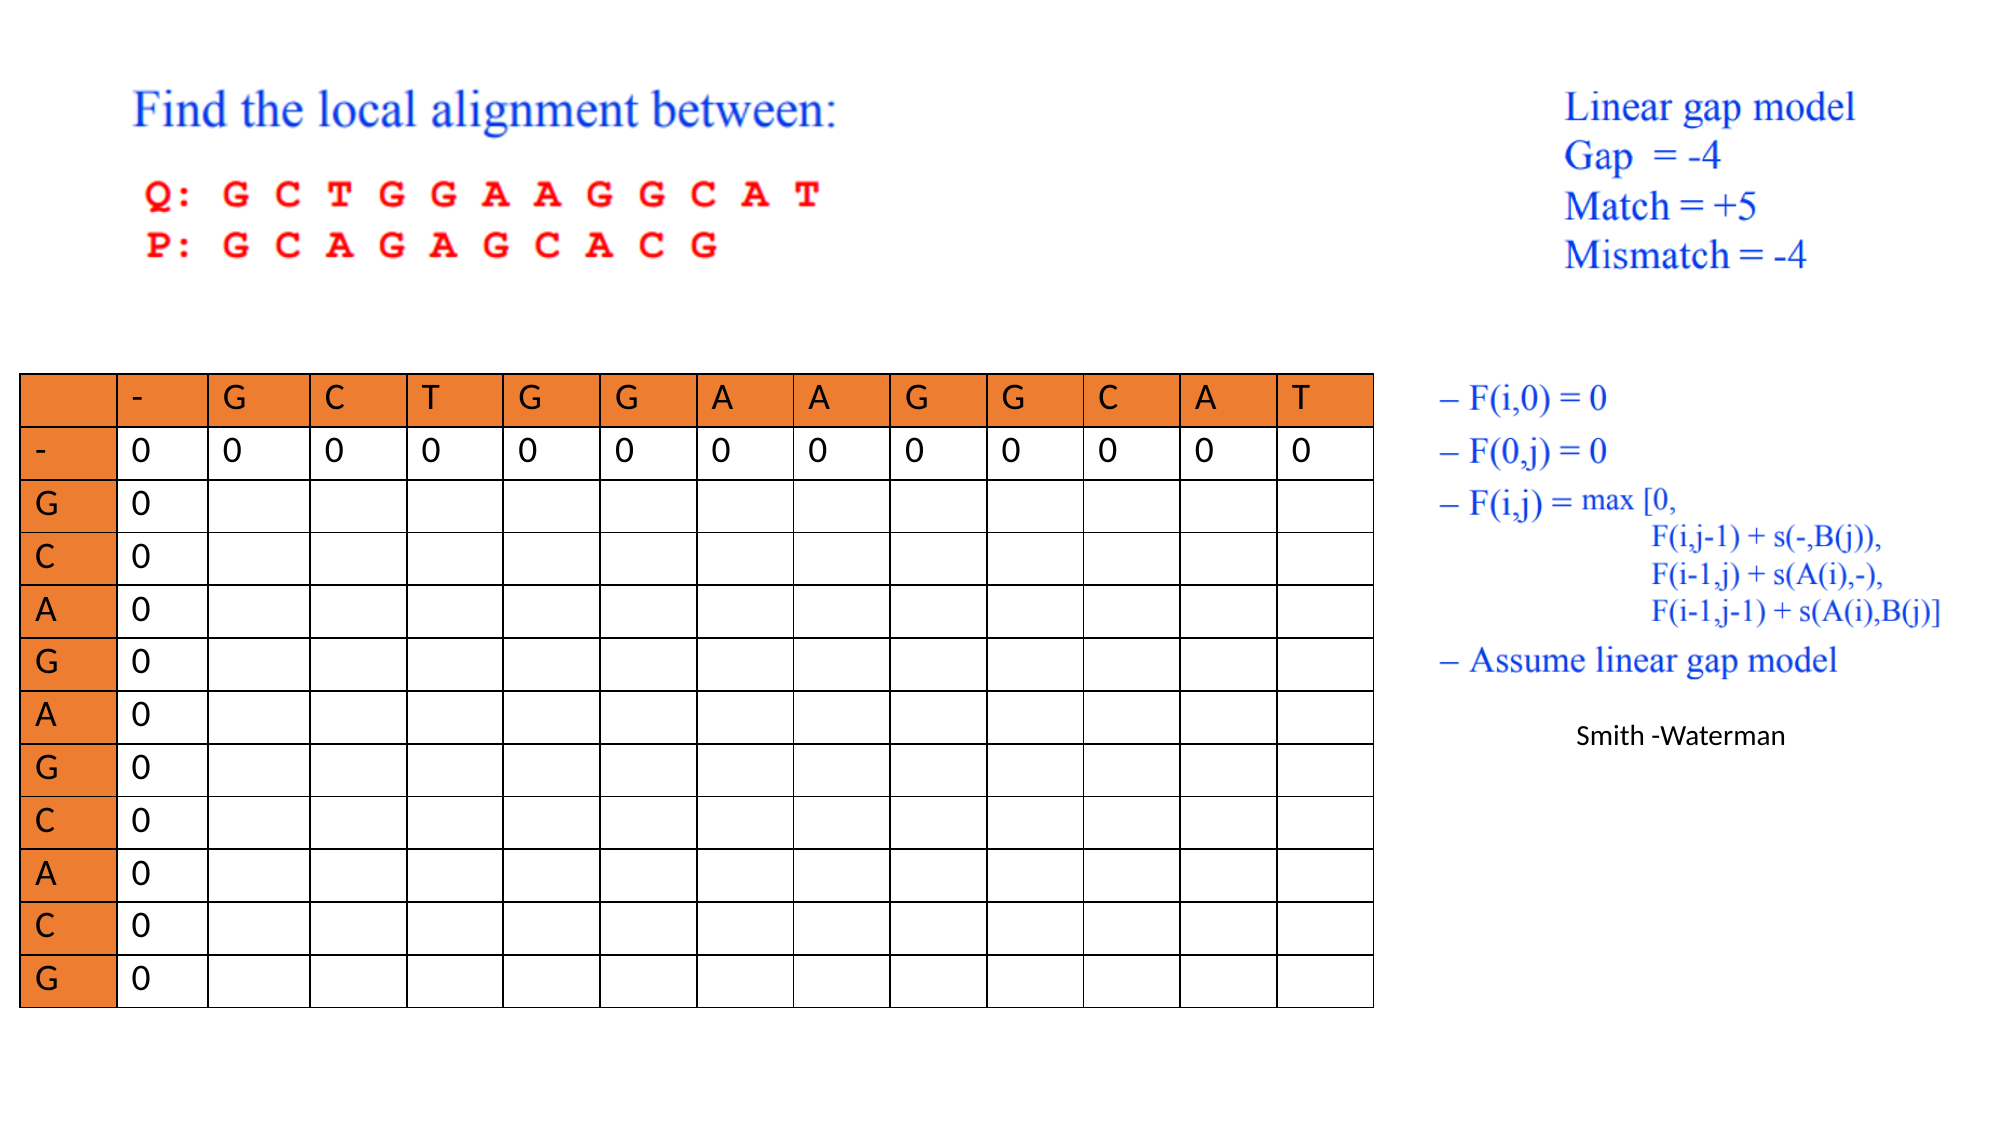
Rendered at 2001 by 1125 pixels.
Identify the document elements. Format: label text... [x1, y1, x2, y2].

table_cell [794, 481, 889, 532]
table_cell C [21, 533, 116, 584]
table_cell 0 [311, 428, 406, 479]
table_cell [698, 586, 793, 637]
table_cell [794, 956, 889, 1007]
table_cell [988, 481, 1083, 532]
table_cell 0 [698, 428, 793, 479]
table_cell G [21, 956, 116, 1007]
table_cell [311, 533, 406, 584]
table_cell [698, 797, 793, 848]
table_cell [988, 797, 1083, 848]
table_cell [1278, 533, 1373, 584]
table_cell 0 [118, 745, 207, 796]
text_box Smith -Waterman [1561, 708, 1801, 759]
table_cell 0 [504, 428, 599, 479]
table_header A [698, 375, 793, 426]
table_cell [1084, 797, 1179, 848]
table_cell [504, 745, 599, 796]
table_cell [698, 850, 793, 901]
table_cell 0 [988, 428, 1083, 479]
table_cell [988, 692, 1083, 743]
table_cell [1181, 745, 1276, 796]
table_cell [1084, 745, 1179, 796]
table_header G [891, 375, 986, 426]
table_cell [311, 692, 406, 743]
table_cell 0 [891, 428, 986, 479]
picture [1416, 373, 1947, 688]
table_header C [311, 375, 406, 426]
table_cell [698, 745, 793, 796]
table_cell [988, 903, 1083, 954]
table_cell 0 [1278, 428, 1373, 479]
table_cell 0 [408, 428, 502, 479]
table_header G [209, 375, 309, 426]
table_cell [504, 586, 599, 637]
table_cell A [21, 586, 116, 637]
table_cell G [21, 481, 116, 532]
table_cell 0 [601, 428, 696, 479]
table_cell [209, 481, 309, 532]
table_cell [601, 797, 696, 848]
table_cell 0 [1084, 428, 1179, 479]
table_cell [209, 903, 309, 954]
table_header C [1084, 375, 1179, 426]
table_cell [209, 586, 309, 637]
table_cell [794, 692, 889, 743]
table_cell [891, 692, 986, 743]
table_cell [698, 639, 793, 690]
table_cell [794, 797, 889, 848]
table_cell [601, 745, 696, 796]
table_cell [408, 533, 502, 584]
table_cell 0 [209, 428, 309, 479]
table_cell [311, 586, 406, 637]
table_header G [601, 375, 696, 426]
table_cell [1181, 850, 1276, 901]
table_cell [1084, 850, 1179, 901]
table_cell [408, 797, 502, 848]
table_cell [601, 639, 696, 690]
table_cell C [21, 903, 116, 954]
table_cell [1278, 956, 1373, 1007]
table_cell [794, 533, 889, 584]
table_cell [209, 639, 309, 690]
table_cell [1181, 903, 1276, 954]
table_cell 0 [118, 692, 207, 743]
table_cell [891, 903, 986, 954]
table_header A [794, 375, 889, 426]
table_cell [504, 692, 599, 743]
table_cell [504, 533, 599, 584]
table_cell [698, 903, 793, 954]
table_cell [209, 745, 309, 796]
table_cell [408, 903, 502, 954]
table_cell [1181, 586, 1276, 637]
table_cell [891, 797, 986, 848]
table_cell [1278, 481, 1373, 532]
table_cell C [21, 797, 116, 848]
table_cell [988, 850, 1083, 901]
table_cell [891, 481, 986, 532]
table_cell [1278, 745, 1373, 796]
table_cell [891, 850, 986, 901]
table_cell [601, 850, 696, 901]
table_cell [1278, 850, 1373, 901]
table_cell [311, 797, 406, 848]
table_cell [504, 850, 599, 901]
table_header T [1278, 375, 1373, 426]
table_cell [408, 639, 502, 690]
table_cell [1181, 797, 1276, 848]
table_cell [891, 586, 986, 637]
table_cell [408, 586, 502, 637]
table_cell [1278, 903, 1373, 954]
table_cell [601, 956, 696, 1007]
table_cell [408, 745, 502, 796]
table_cell - [21, 428, 116, 479]
table_header A [1181, 375, 1276, 426]
table_cell [698, 533, 793, 584]
table_cell [891, 956, 986, 1007]
table_cell [408, 692, 502, 743]
table_cell [794, 903, 889, 954]
picture [120, 75, 841, 278]
table_cell 0 [118, 481, 207, 532]
table_header G [988, 375, 1083, 426]
table_cell [1278, 692, 1373, 743]
table_cell [794, 639, 889, 690]
table_cell [1181, 639, 1276, 690]
table_cell [504, 797, 599, 848]
table_cell [891, 639, 986, 690]
table_header T [408, 375, 502, 426]
table_cell G [21, 745, 116, 796]
table_cell [311, 481, 406, 532]
table_cell [698, 481, 793, 532]
table_cell [1084, 481, 1179, 532]
table_cell [891, 745, 986, 796]
table_cell [1278, 586, 1373, 637]
table_cell [311, 956, 406, 1007]
table_cell [988, 745, 1083, 796]
table_cell [601, 481, 696, 532]
table_cell [311, 745, 406, 796]
table_cell 0 [118, 533, 207, 584]
table_cell [601, 586, 696, 637]
table_cell [988, 956, 1083, 1007]
table_cell 0 [118, 903, 207, 954]
table_cell [988, 533, 1083, 584]
table_cell [601, 692, 696, 743]
table_cell [988, 586, 1083, 637]
table_cell [209, 956, 309, 1007]
table_header [21, 375, 116, 426]
table_cell [1084, 903, 1179, 954]
table_cell 0 [118, 797, 207, 848]
table_cell [311, 850, 406, 901]
table_cell 0 [118, 639, 207, 690]
table_cell 0 [118, 428, 207, 479]
table_cell [794, 745, 889, 796]
table_cell [698, 956, 793, 1007]
table_cell G [21, 639, 116, 690]
table_cell [1181, 481, 1276, 532]
table_cell [891, 533, 986, 584]
table_cell [698, 692, 793, 743]
table_cell 0 [118, 850, 207, 901]
table_cell [1084, 586, 1179, 637]
table_header G [504, 375, 599, 426]
table_cell [408, 956, 502, 1007]
table_cell [1084, 956, 1179, 1007]
table_cell [1278, 639, 1373, 690]
table_cell [408, 481, 502, 532]
table_cell [988, 639, 1083, 690]
table_cell [1278, 797, 1373, 848]
picture [1544, 59, 1863, 294]
table_cell [311, 903, 406, 954]
table_cell [209, 797, 309, 848]
table_cell [601, 903, 696, 954]
table_cell 0 [1181, 428, 1276, 479]
table_cell [794, 850, 889, 901]
table_cell [408, 850, 502, 901]
table_cell 0 [118, 586, 207, 637]
table_cell [601, 533, 696, 584]
table_cell [209, 533, 309, 584]
table_cell [504, 481, 599, 532]
table_cell 0 [118, 956, 207, 1007]
table_cell [794, 586, 889, 637]
table_cell 0 [794, 428, 889, 479]
table_cell [1084, 639, 1179, 690]
table_cell [504, 956, 599, 1007]
table_cell [504, 903, 599, 954]
table_cell [311, 639, 406, 690]
table_cell [209, 850, 309, 901]
table_cell A [21, 850, 116, 901]
table_cell [1084, 533, 1179, 584]
table_cell [1181, 692, 1276, 743]
table_cell [1181, 533, 1276, 584]
table_cell [1084, 692, 1179, 743]
table_cell [504, 639, 599, 690]
table_cell [209, 692, 309, 743]
table_cell [1181, 956, 1276, 1007]
table_header - [118, 375, 207, 426]
table_cell A [21, 692, 116, 743]
